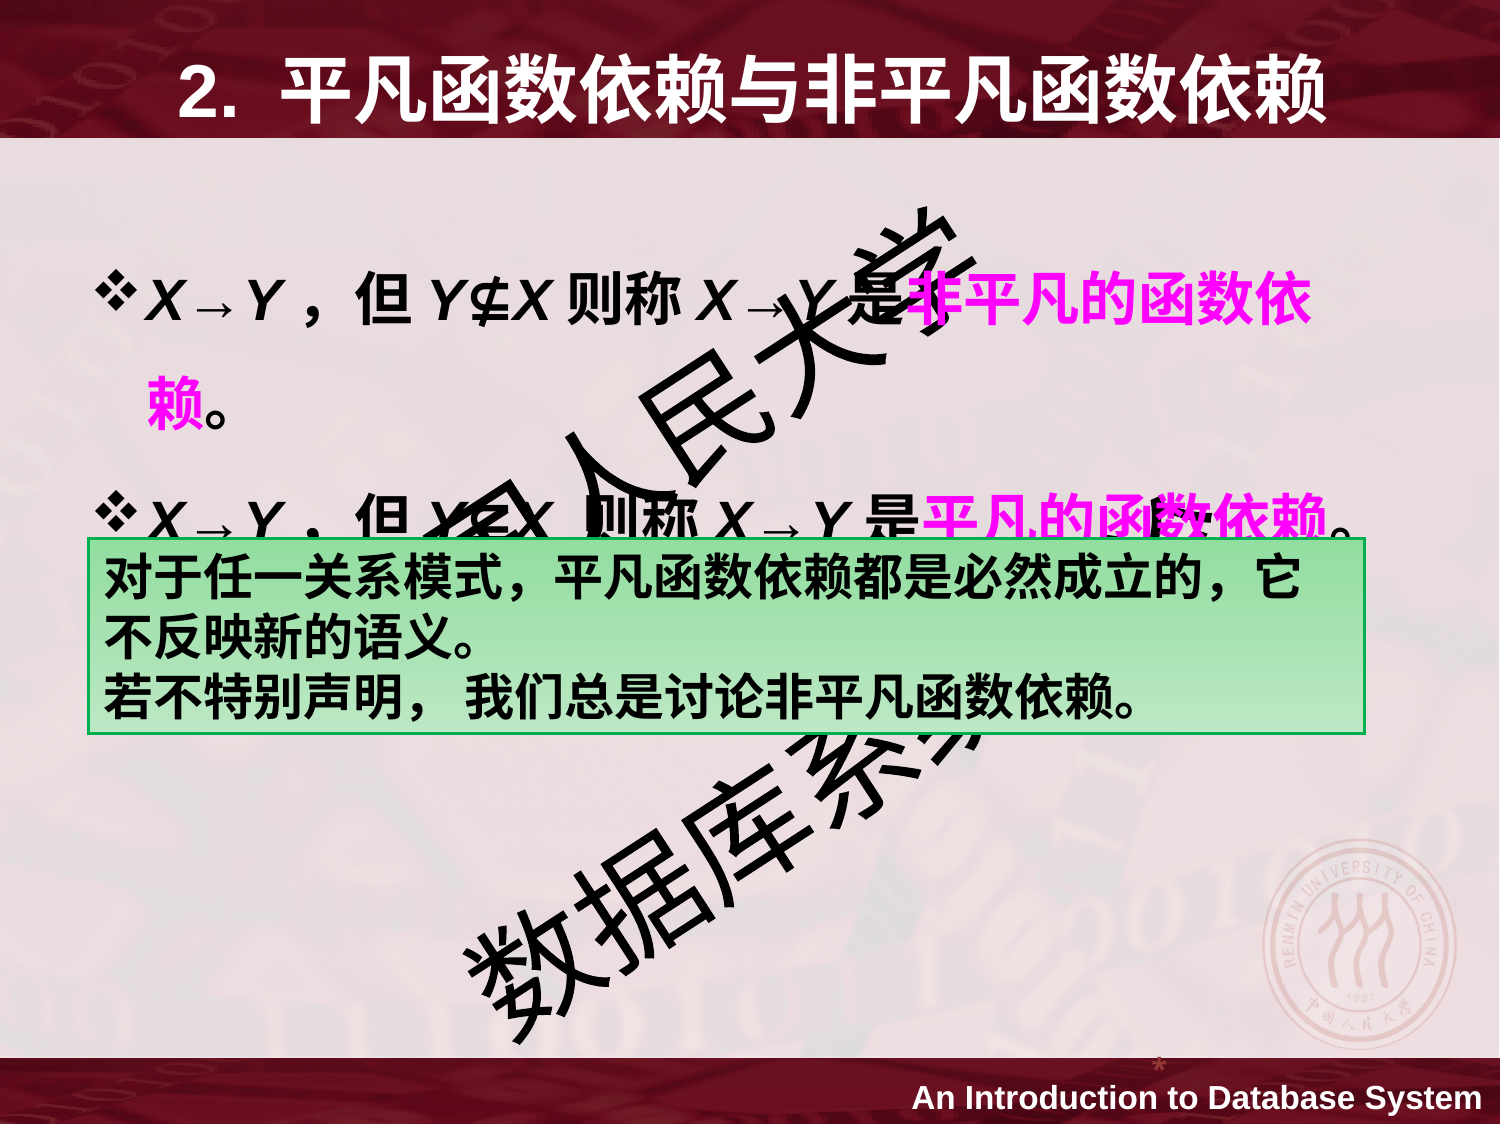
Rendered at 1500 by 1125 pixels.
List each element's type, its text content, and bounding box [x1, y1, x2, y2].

text_box [88, 1039, 443, 1082]
list X→Y，但Y⊈X则称X→Y是非平凡的函数依赖。 X→Y，但Y⊆X 则称X→Y是平凡的函数依赖。 [74, 219, 1426, 1017]
text_box * [1136, 1042, 1430, 1093]
title 2. 平凡函数依赖与非平凡函数依赖 [5, 0, 1500, 181]
text_box 对于任一关系模式，平凡函数依赖都是必然成立的，它不反映新的语义。 若不特别声明， 我们总是讨论非平凡函数依赖。 [88, 538, 1365, 734]
picture [0, 0, 1500, 1125]
